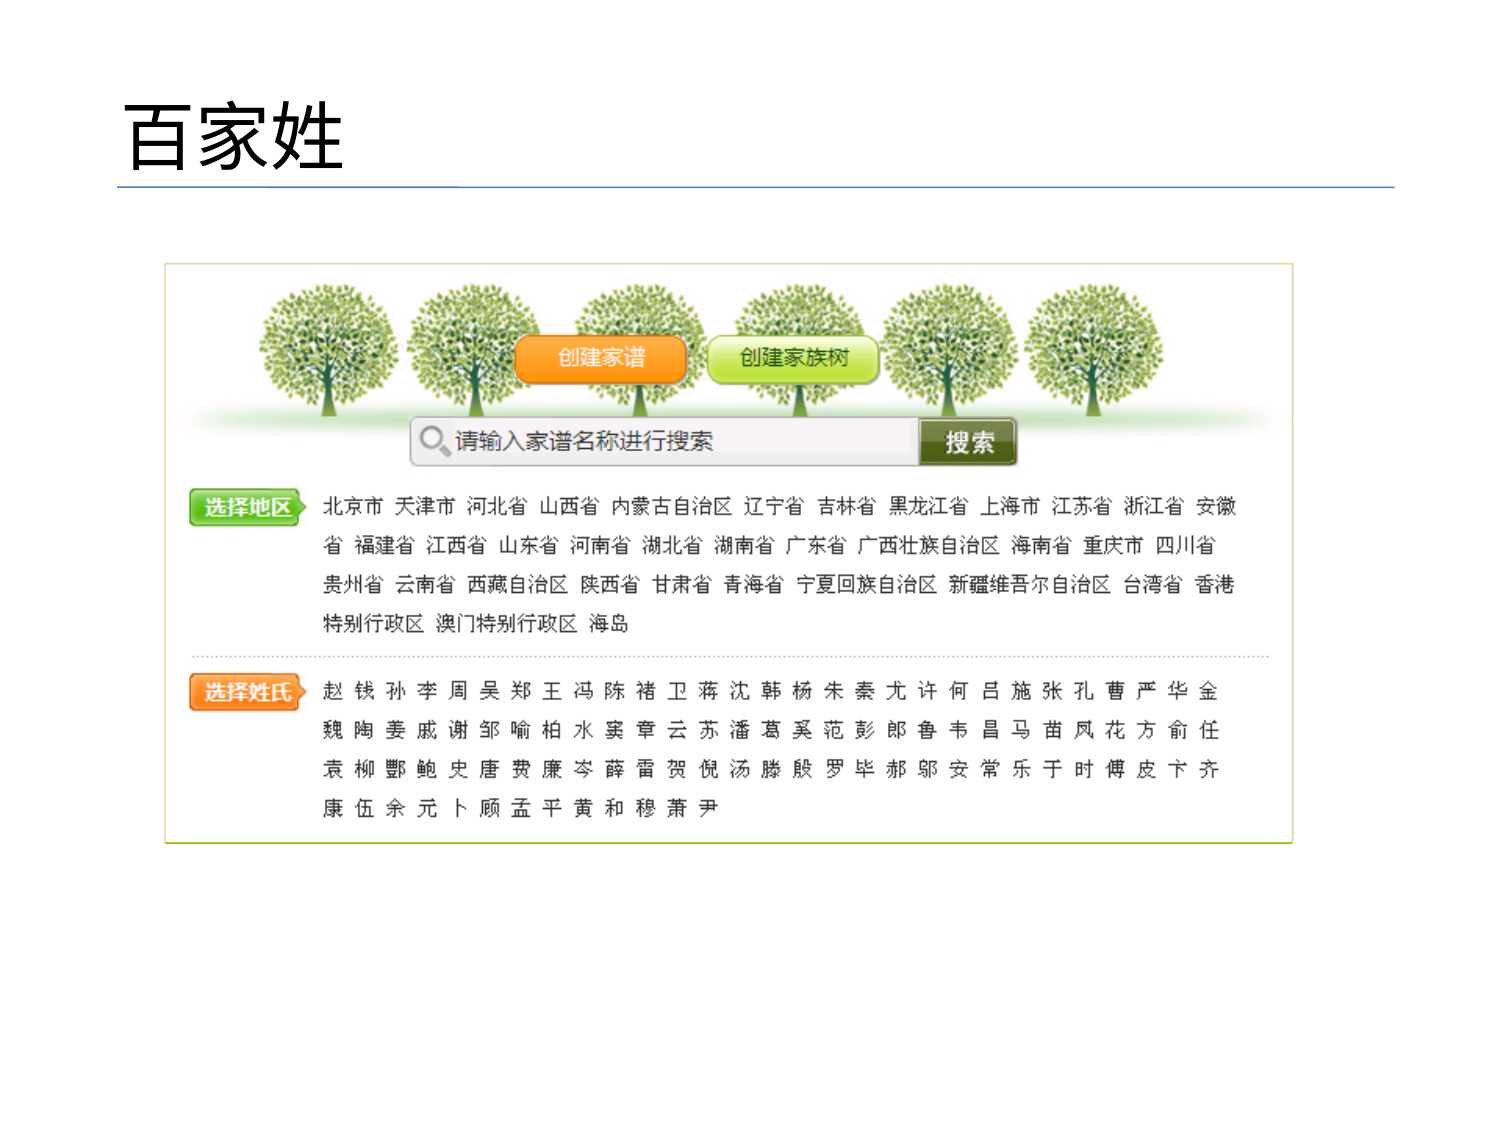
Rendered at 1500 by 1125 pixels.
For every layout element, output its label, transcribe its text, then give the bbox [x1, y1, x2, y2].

picture [152, 257, 1303, 844]
title 百家姓 [105, 70, 1372, 200]
